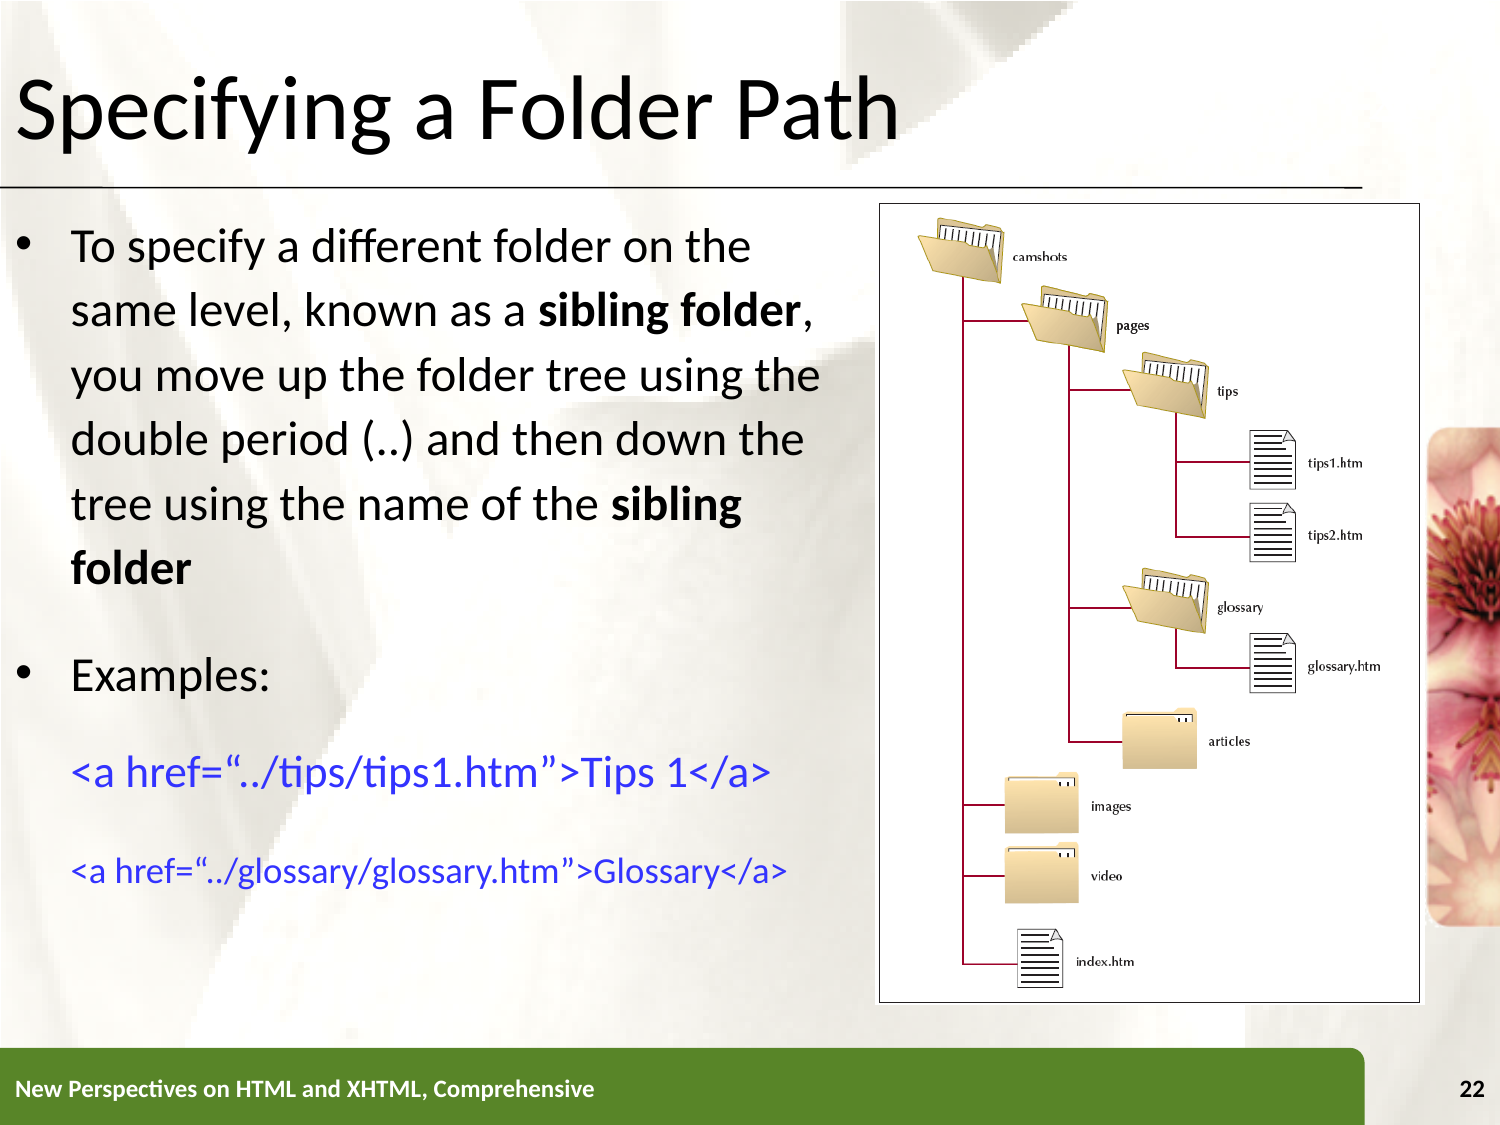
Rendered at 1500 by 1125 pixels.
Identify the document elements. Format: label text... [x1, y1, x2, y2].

title Specifying a Folder Path [0, 24, 1363, 181]
slide_number 22 [1412, 1050, 1500, 1125]
picture [1425, 425, 1500, 930]
footer New Perspectives on HTML and XHTML, Comprehensive [0, 1050, 1350, 1125]
list To specify a different folder on the same level, known as a sibling folder, you move up the folder tree using the double period (..) and then down the tree using the name of the sibling folder Examples: <a href=“../tips/tips1.htm”>Tips 1</a> <a href=“../glossary/glossary.htm”>Glossary</a> [0, 199, 863, 1006]
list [874, 199, 1425, 1006]
